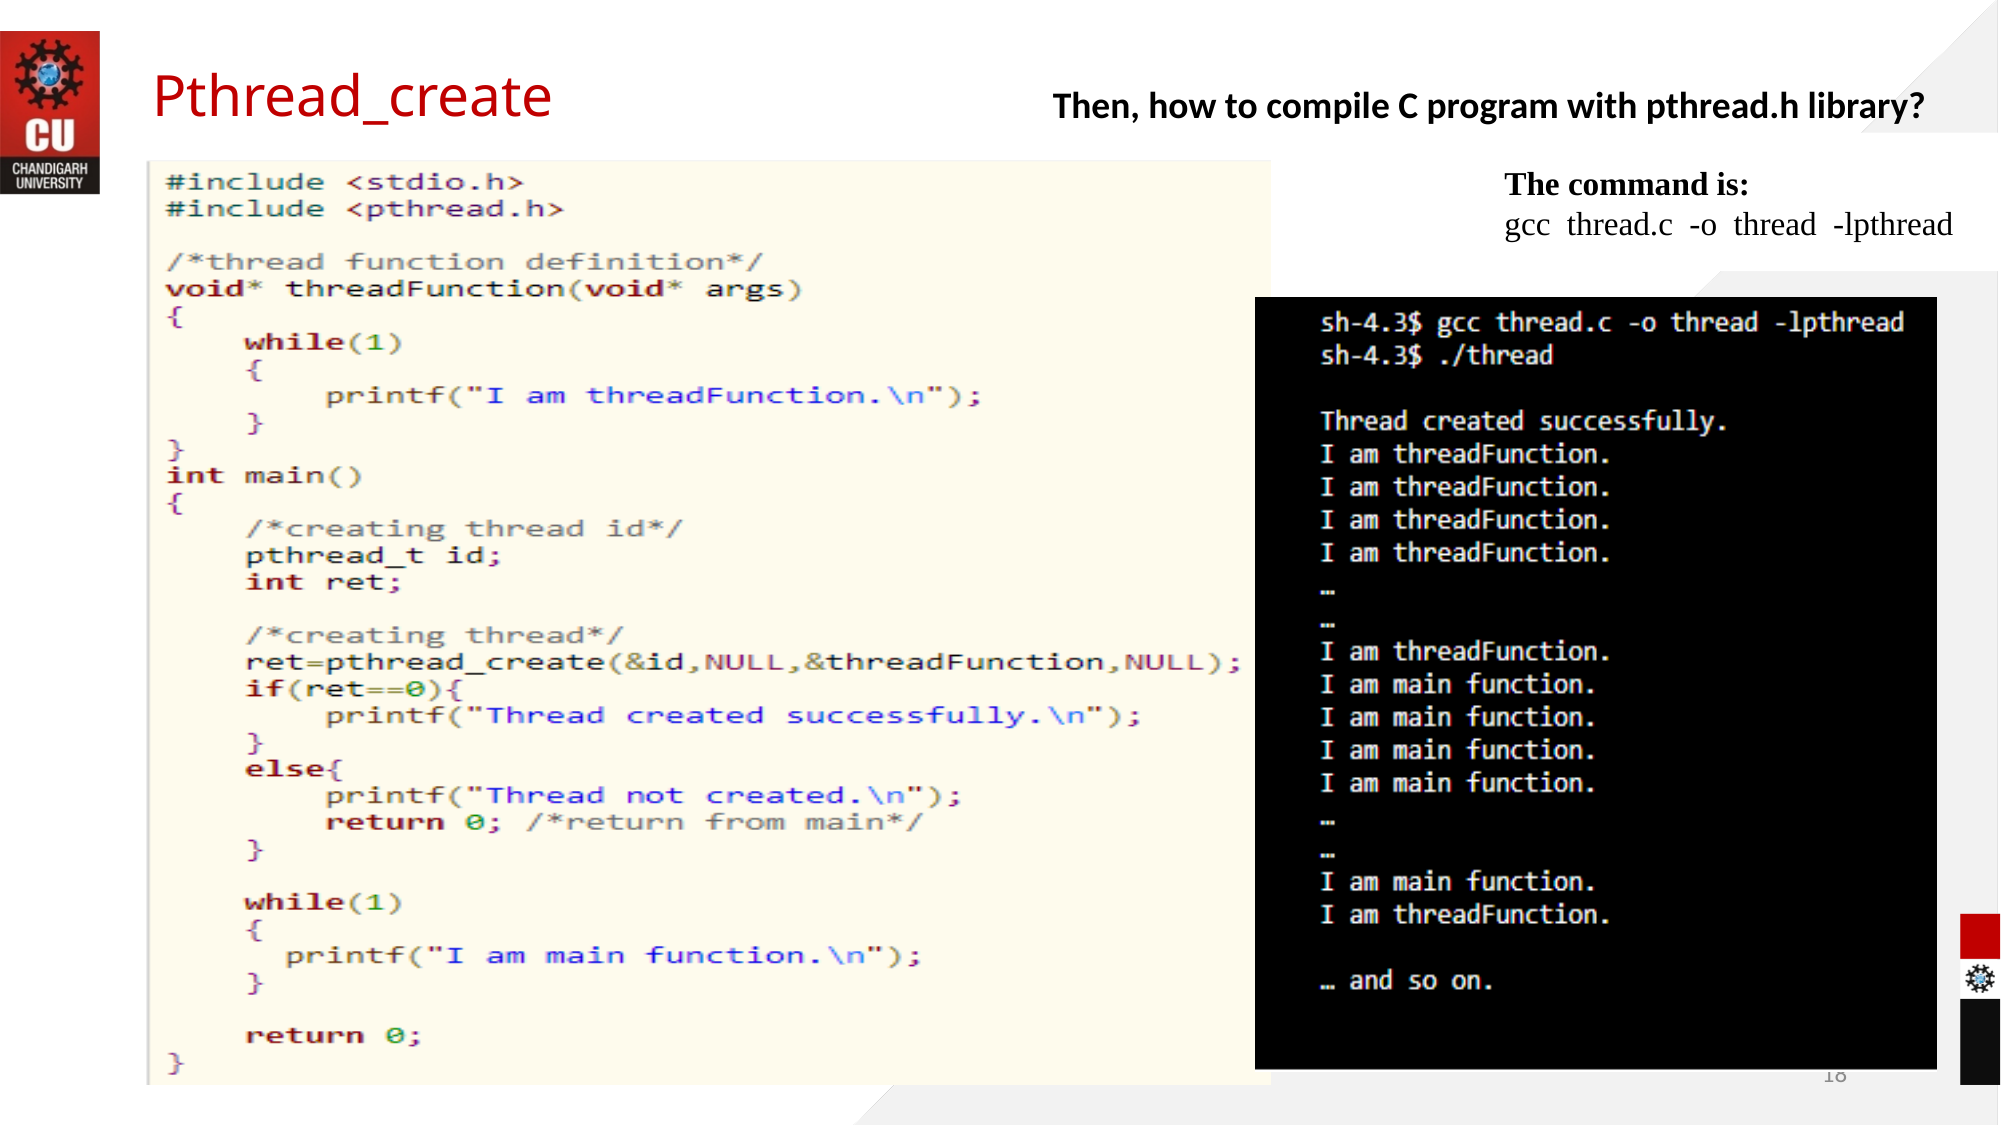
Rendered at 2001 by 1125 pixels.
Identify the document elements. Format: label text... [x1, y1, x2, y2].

text_box The command is: gcc thread.c -o thread -lpthread [1504, 132, 2000, 272]
picture [0, 0, 2001, 1125]
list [145, 160, 1271, 1085]
text_box Then, how to compile C program with pthread.h library? [1038, 73, 1942, 134]
title Pthread_create [137, 59, 1863, 138]
slide_number 18 [1412, 1072, 1863, 1103]
